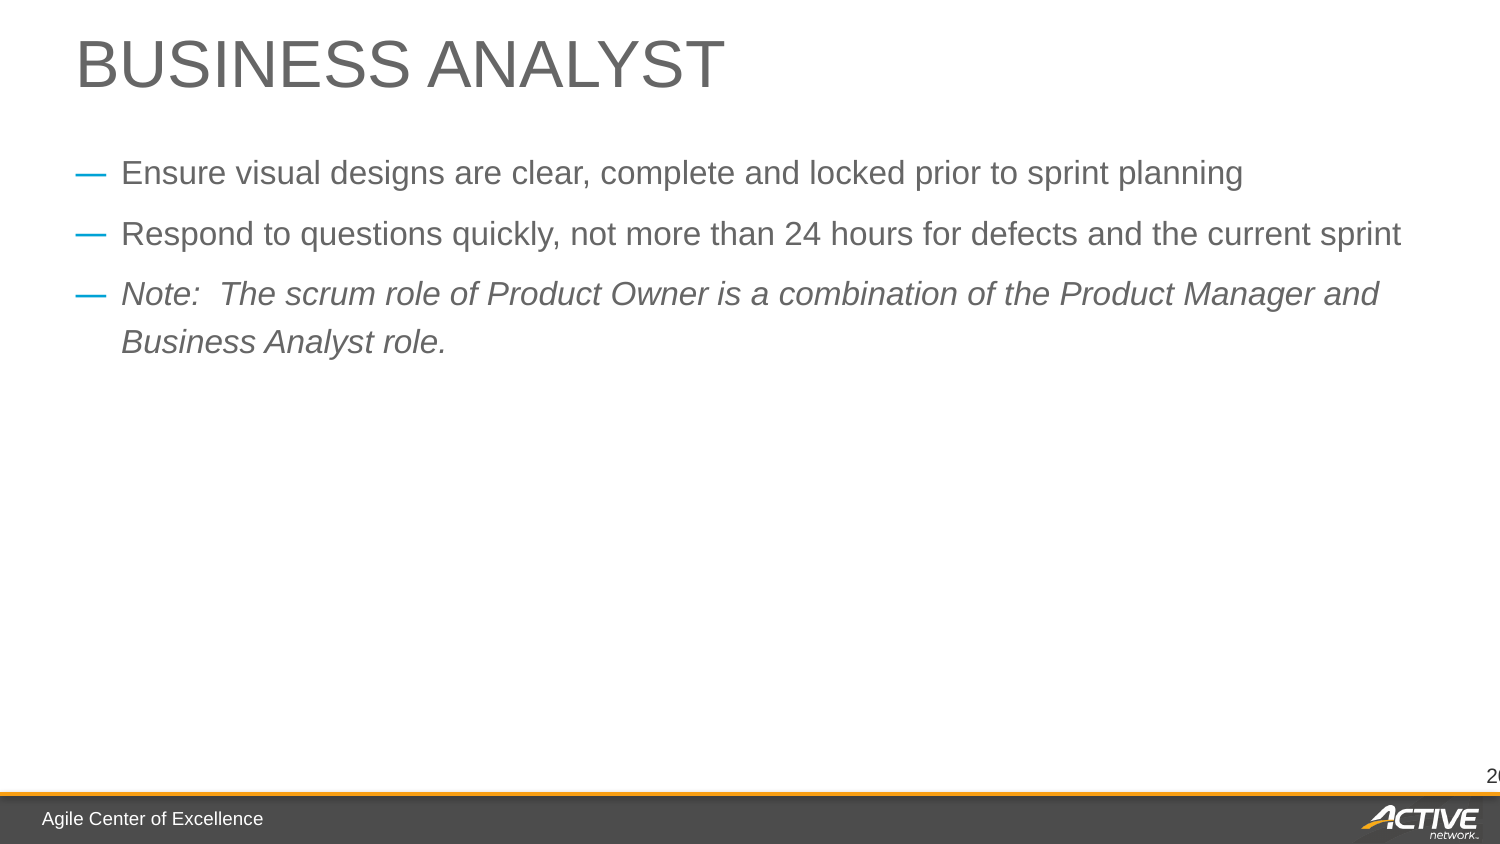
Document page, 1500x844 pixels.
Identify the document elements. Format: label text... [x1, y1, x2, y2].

list Ensure visual designs are clear, complete and locked prior to sprint planning Respond to questions quickly, not more than 24 hours for defects and the current sprint Note: The scrum role of Product Owner is a combination of the Product Manager and Business Analyst role. [59, 136, 1455, 778]
title Business Analyst [0, 10, 1458, 112]
picture [1361, 805, 1479, 839]
